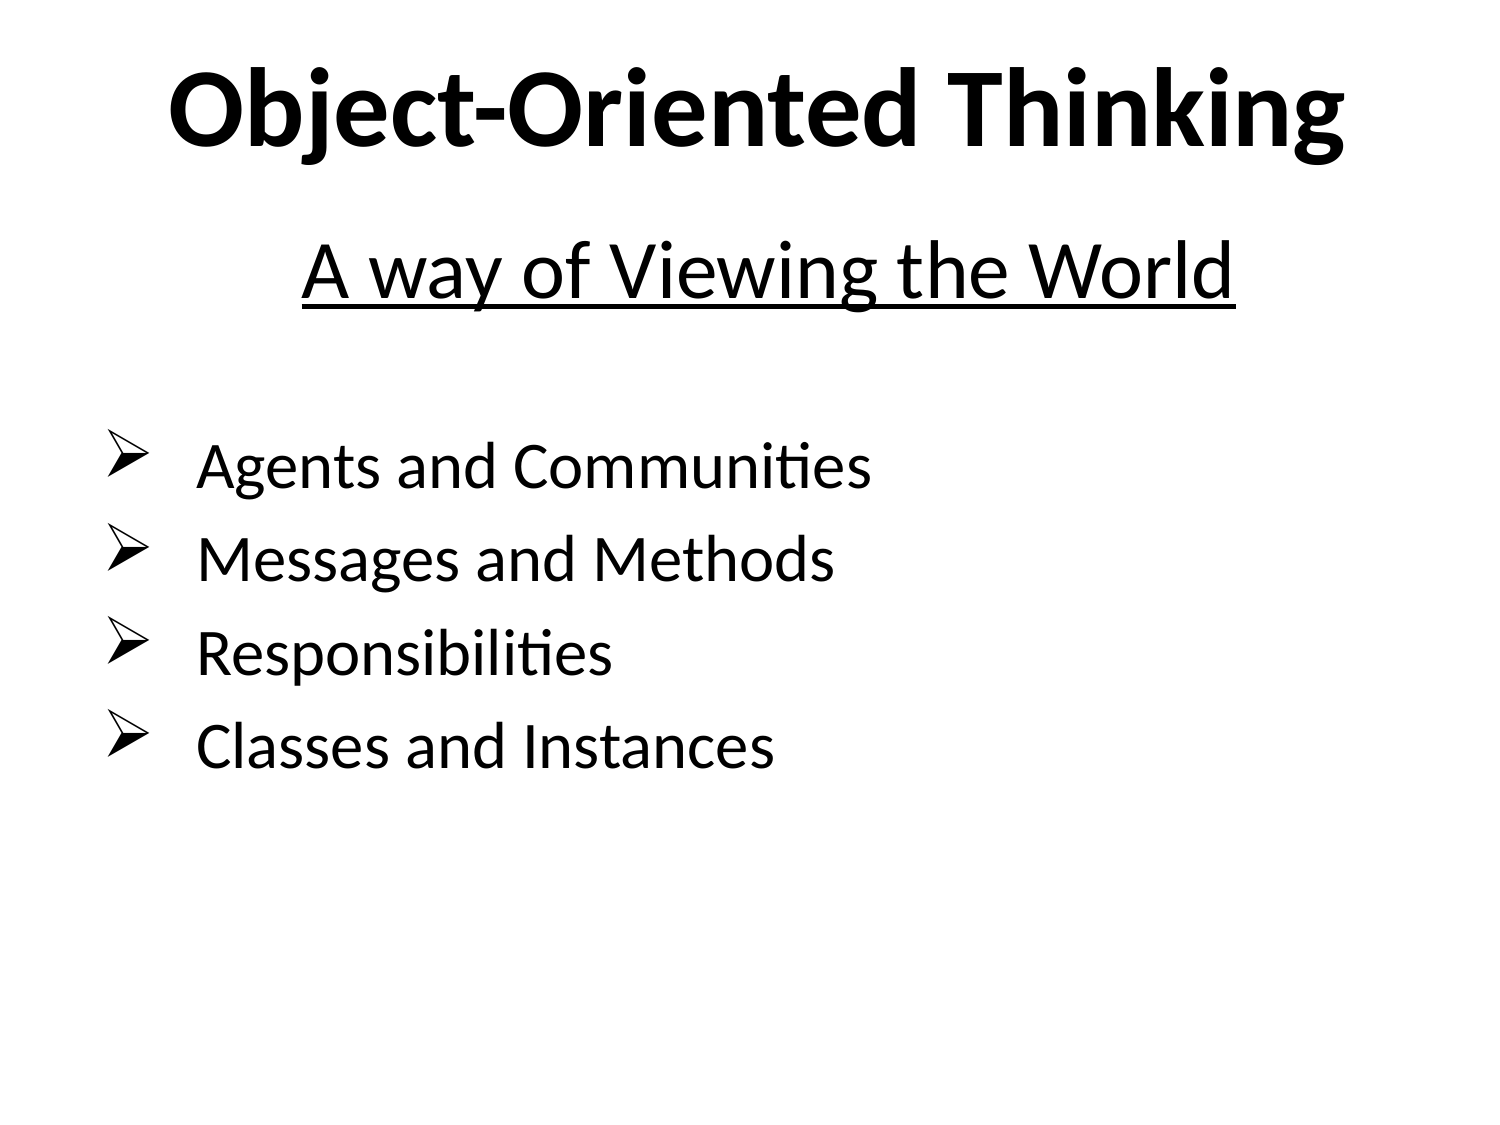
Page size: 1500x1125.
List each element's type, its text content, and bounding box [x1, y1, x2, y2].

subtitle Object-Oriented Thinking A way of Viewing the World Agents and Communities Messages and Methods Responsibilities Classes and Instances [87, 26, 1450, 979]
